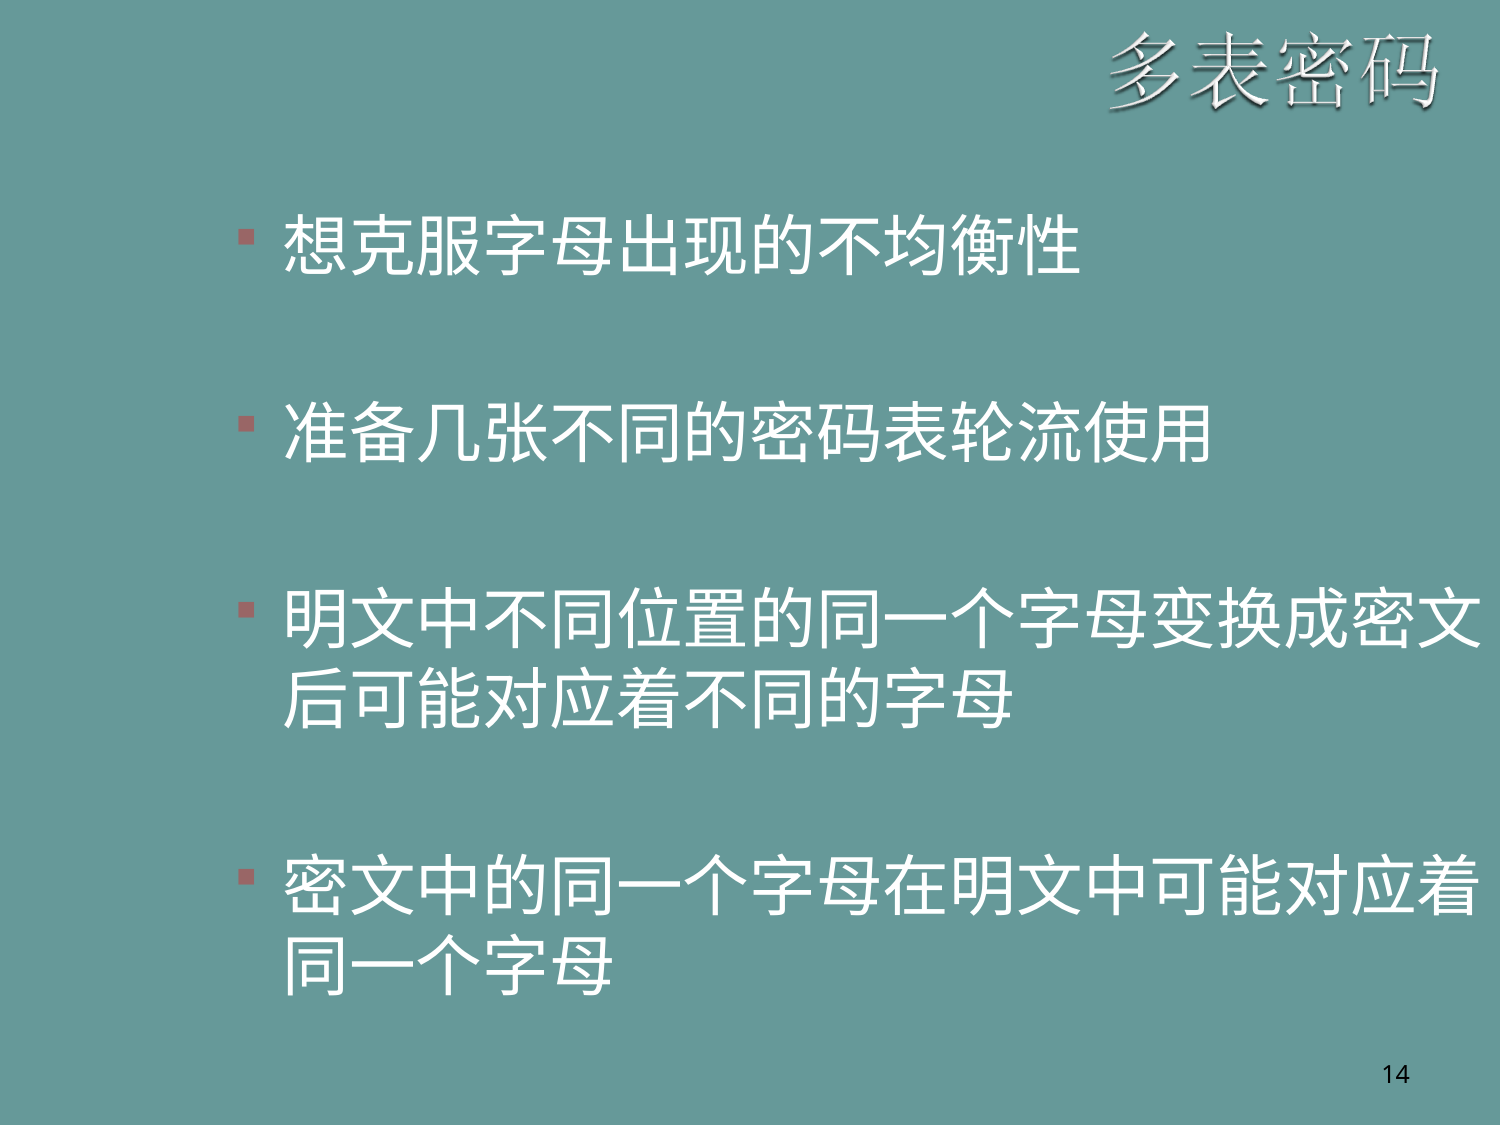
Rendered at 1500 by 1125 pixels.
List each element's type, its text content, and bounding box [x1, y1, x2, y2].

slide_number 14 [1074, 1025, 1425, 1100]
list 想克服字母出现的不均衡性 准备几张不同的密码表轮流使用 明文中不同位置的同一个字母变换成密文后可能对应着不同的字母 密文中的同一个字母在明文中可能对应着同一个字母 [200, 239, 1500, 1024]
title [106, 0, 1500, 231]
